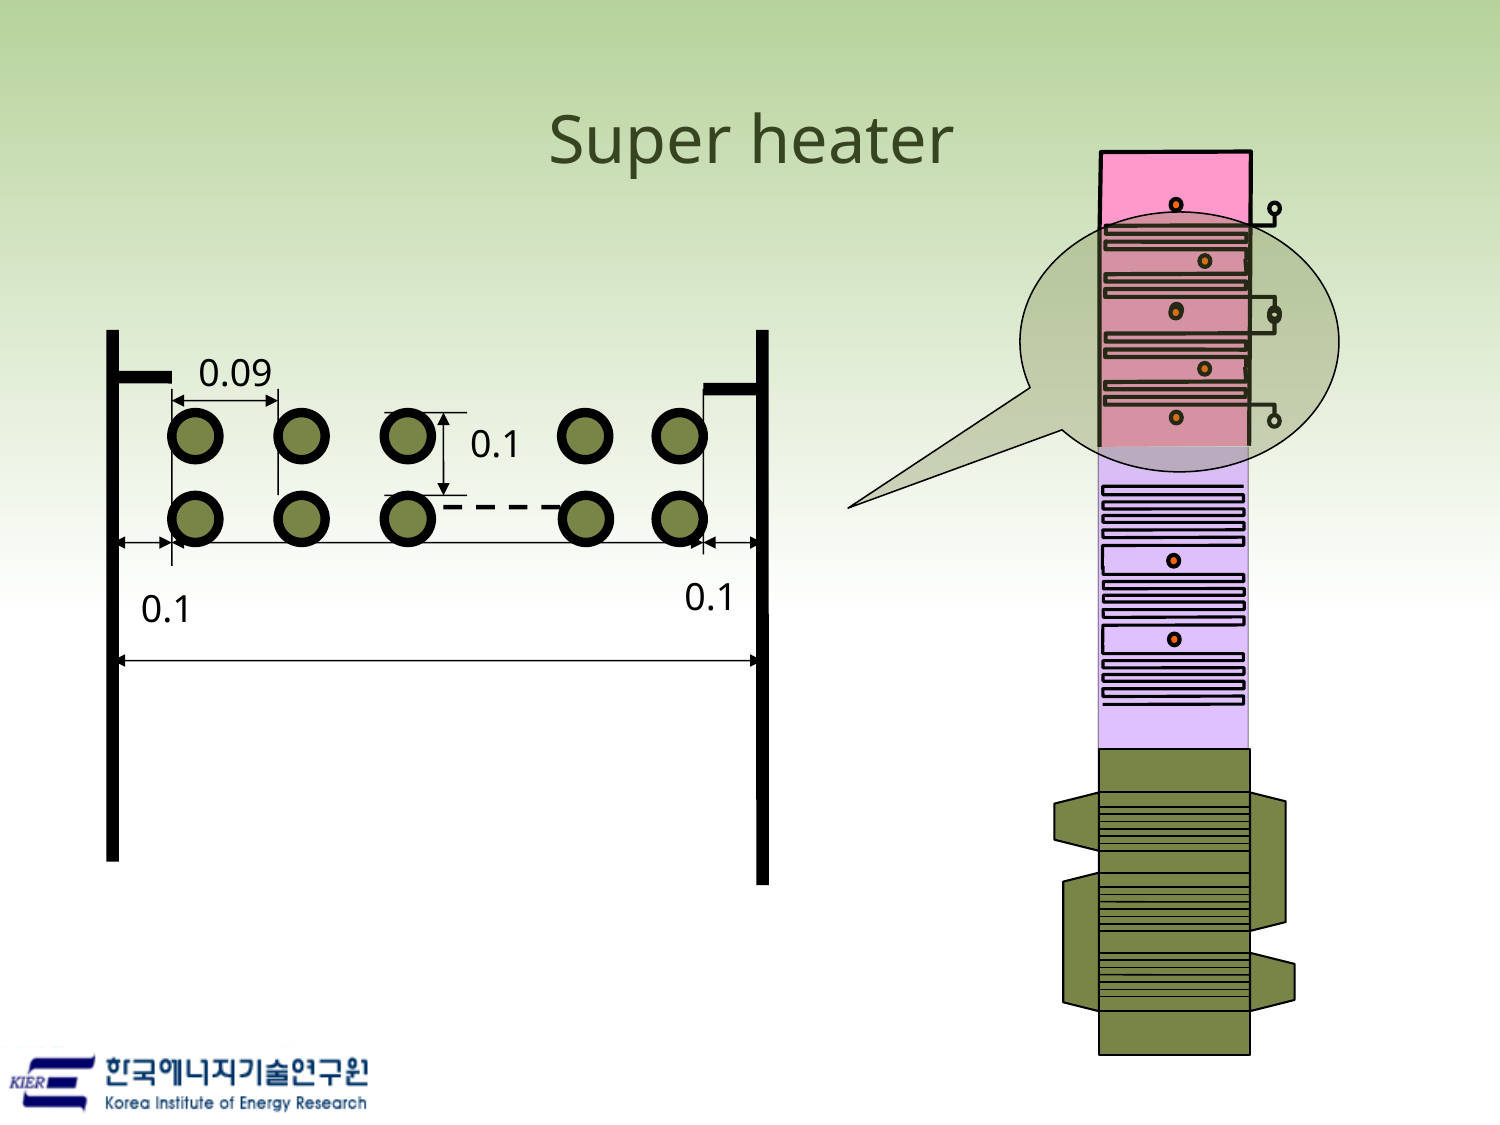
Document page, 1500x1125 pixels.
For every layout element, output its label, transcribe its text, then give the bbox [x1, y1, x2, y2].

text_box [1054, 151, 1295, 1056]
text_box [112, 329, 763, 886]
picture [0, 1046, 374, 1125]
text_box [848, 267, 1049, 509]
text_box [1299, 255, 1339, 428]
title Super heater [76, 42, 1427, 231]
